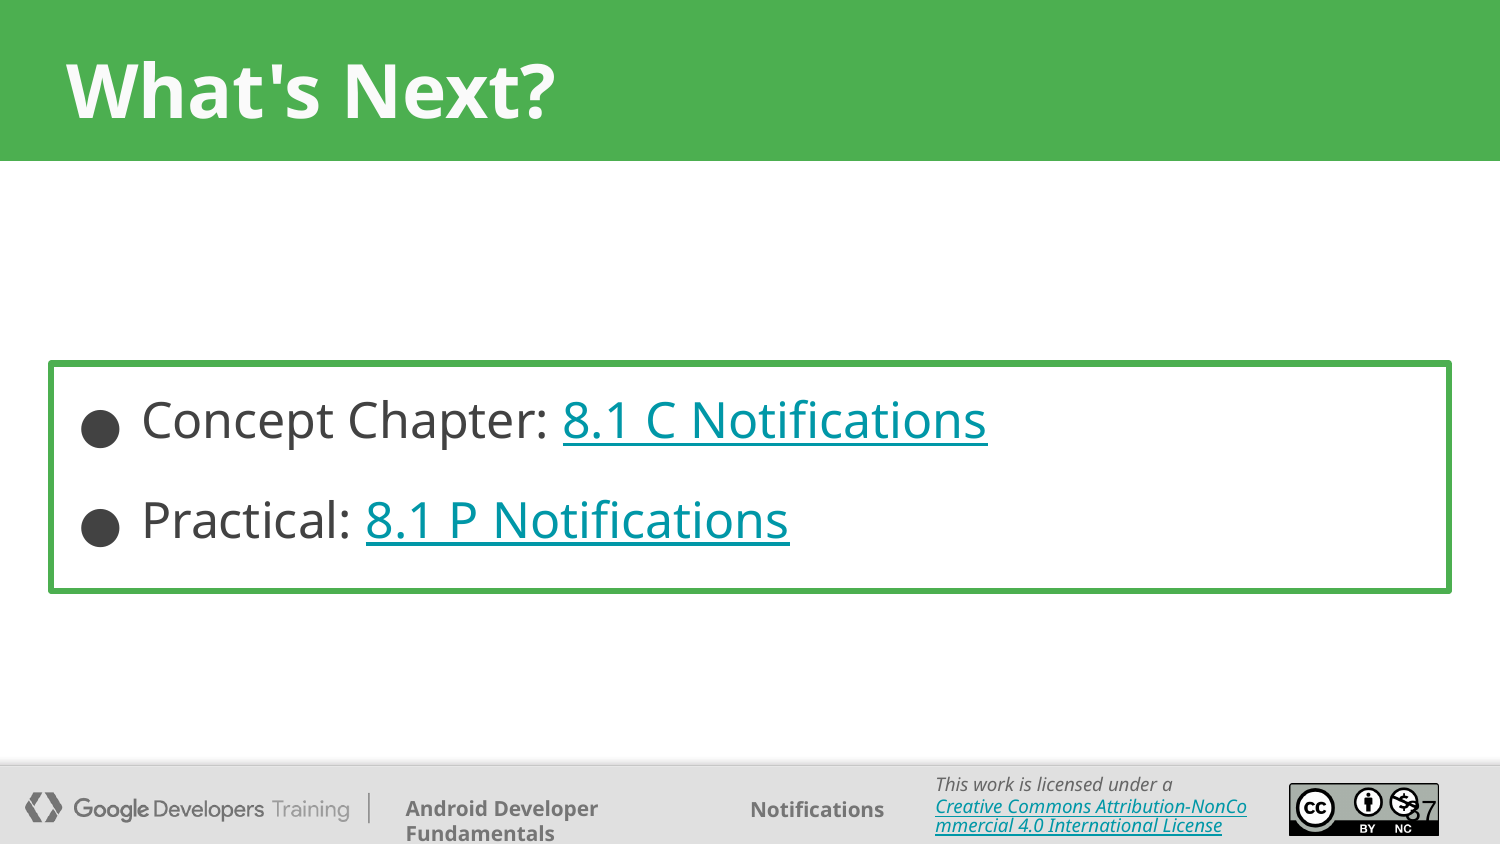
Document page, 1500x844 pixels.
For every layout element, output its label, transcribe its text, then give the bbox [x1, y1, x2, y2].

picture [0, 161, 1500, 844]
slide_number ‹#› [1389, 777, 1480, 842]
title What's Next? [51, 28, 1449, 122]
text_box Concept Chapter: 8.1 C Notifications Practical: 8.1 P Notifications [51, 363, 1449, 591]
